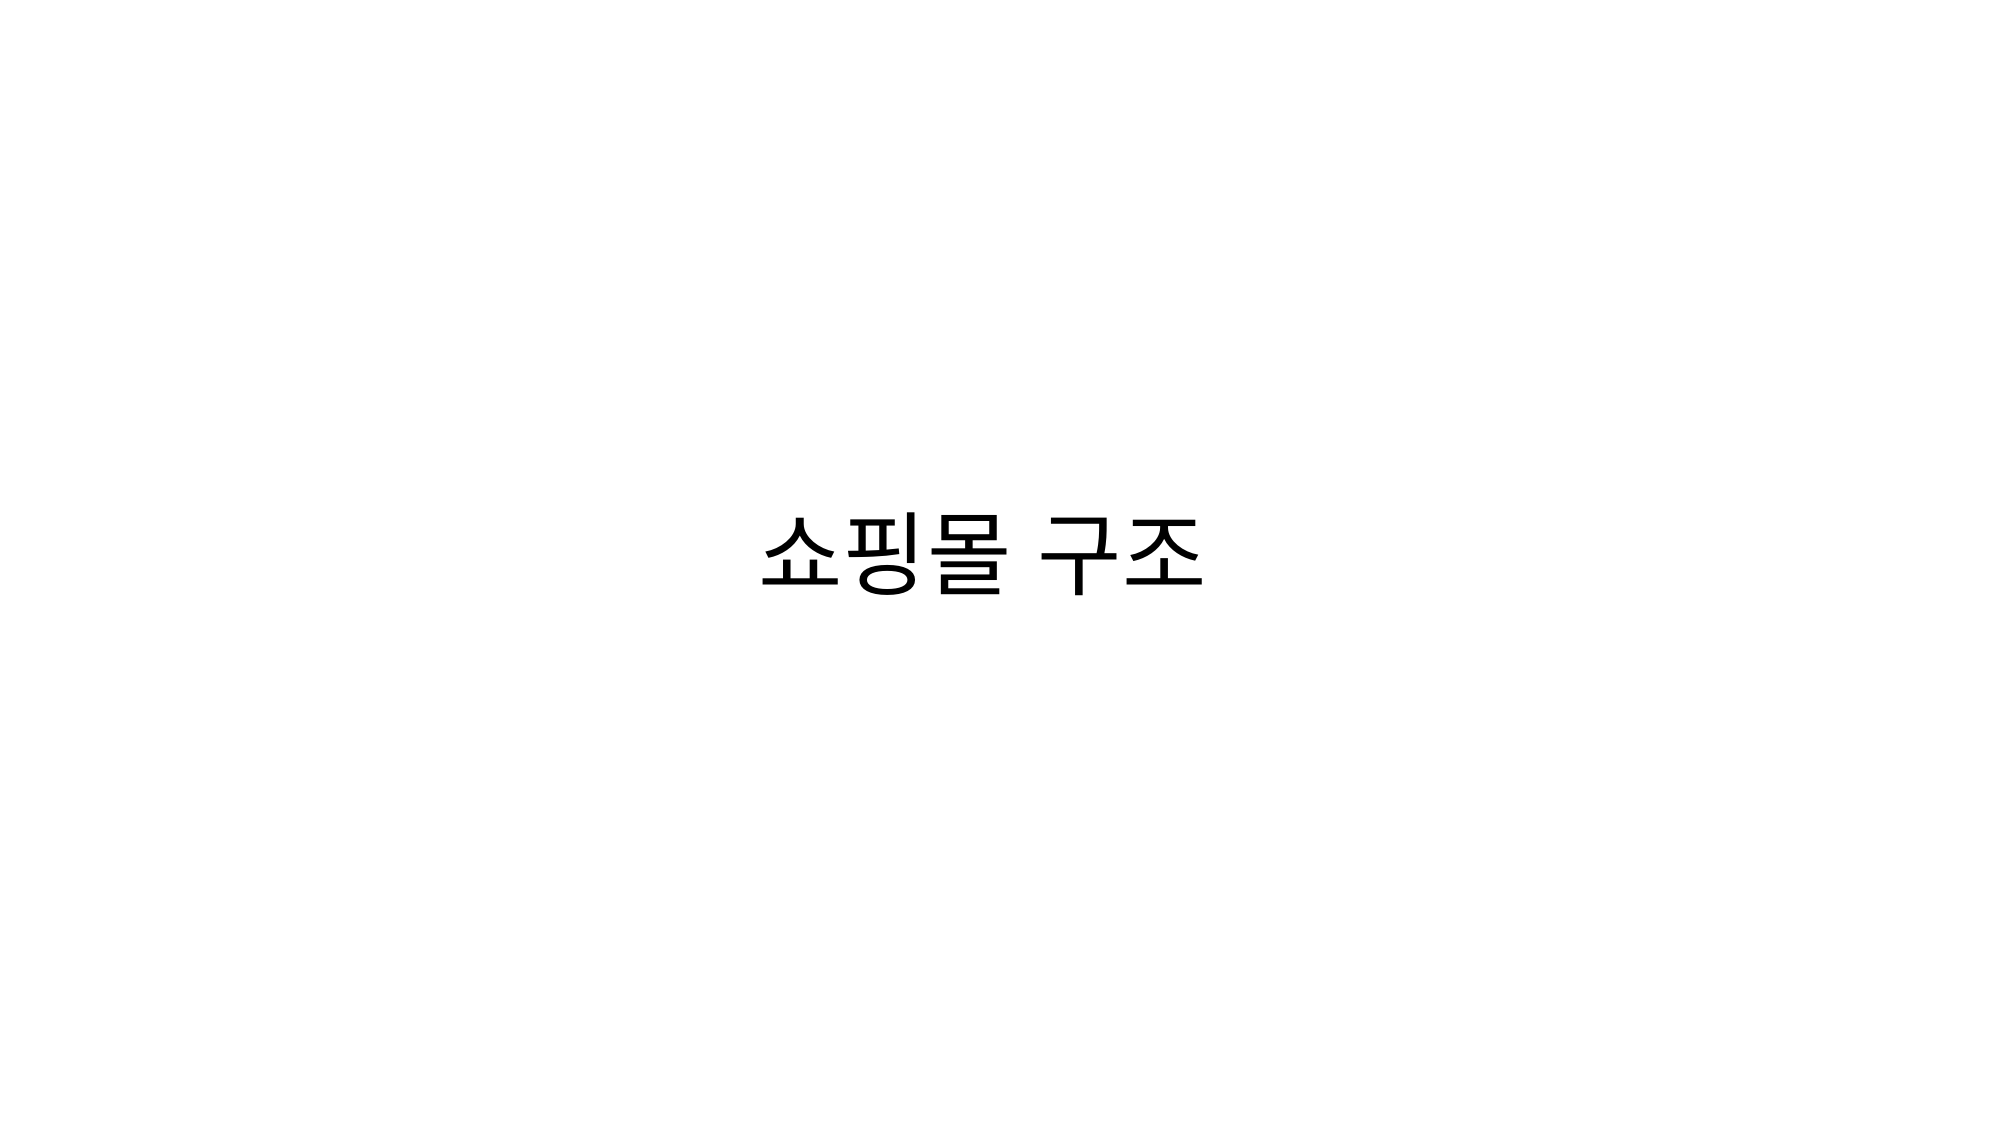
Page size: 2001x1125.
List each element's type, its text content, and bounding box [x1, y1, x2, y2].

title 쇼핑몰 구조 [120, 63, 1846, 1055]
